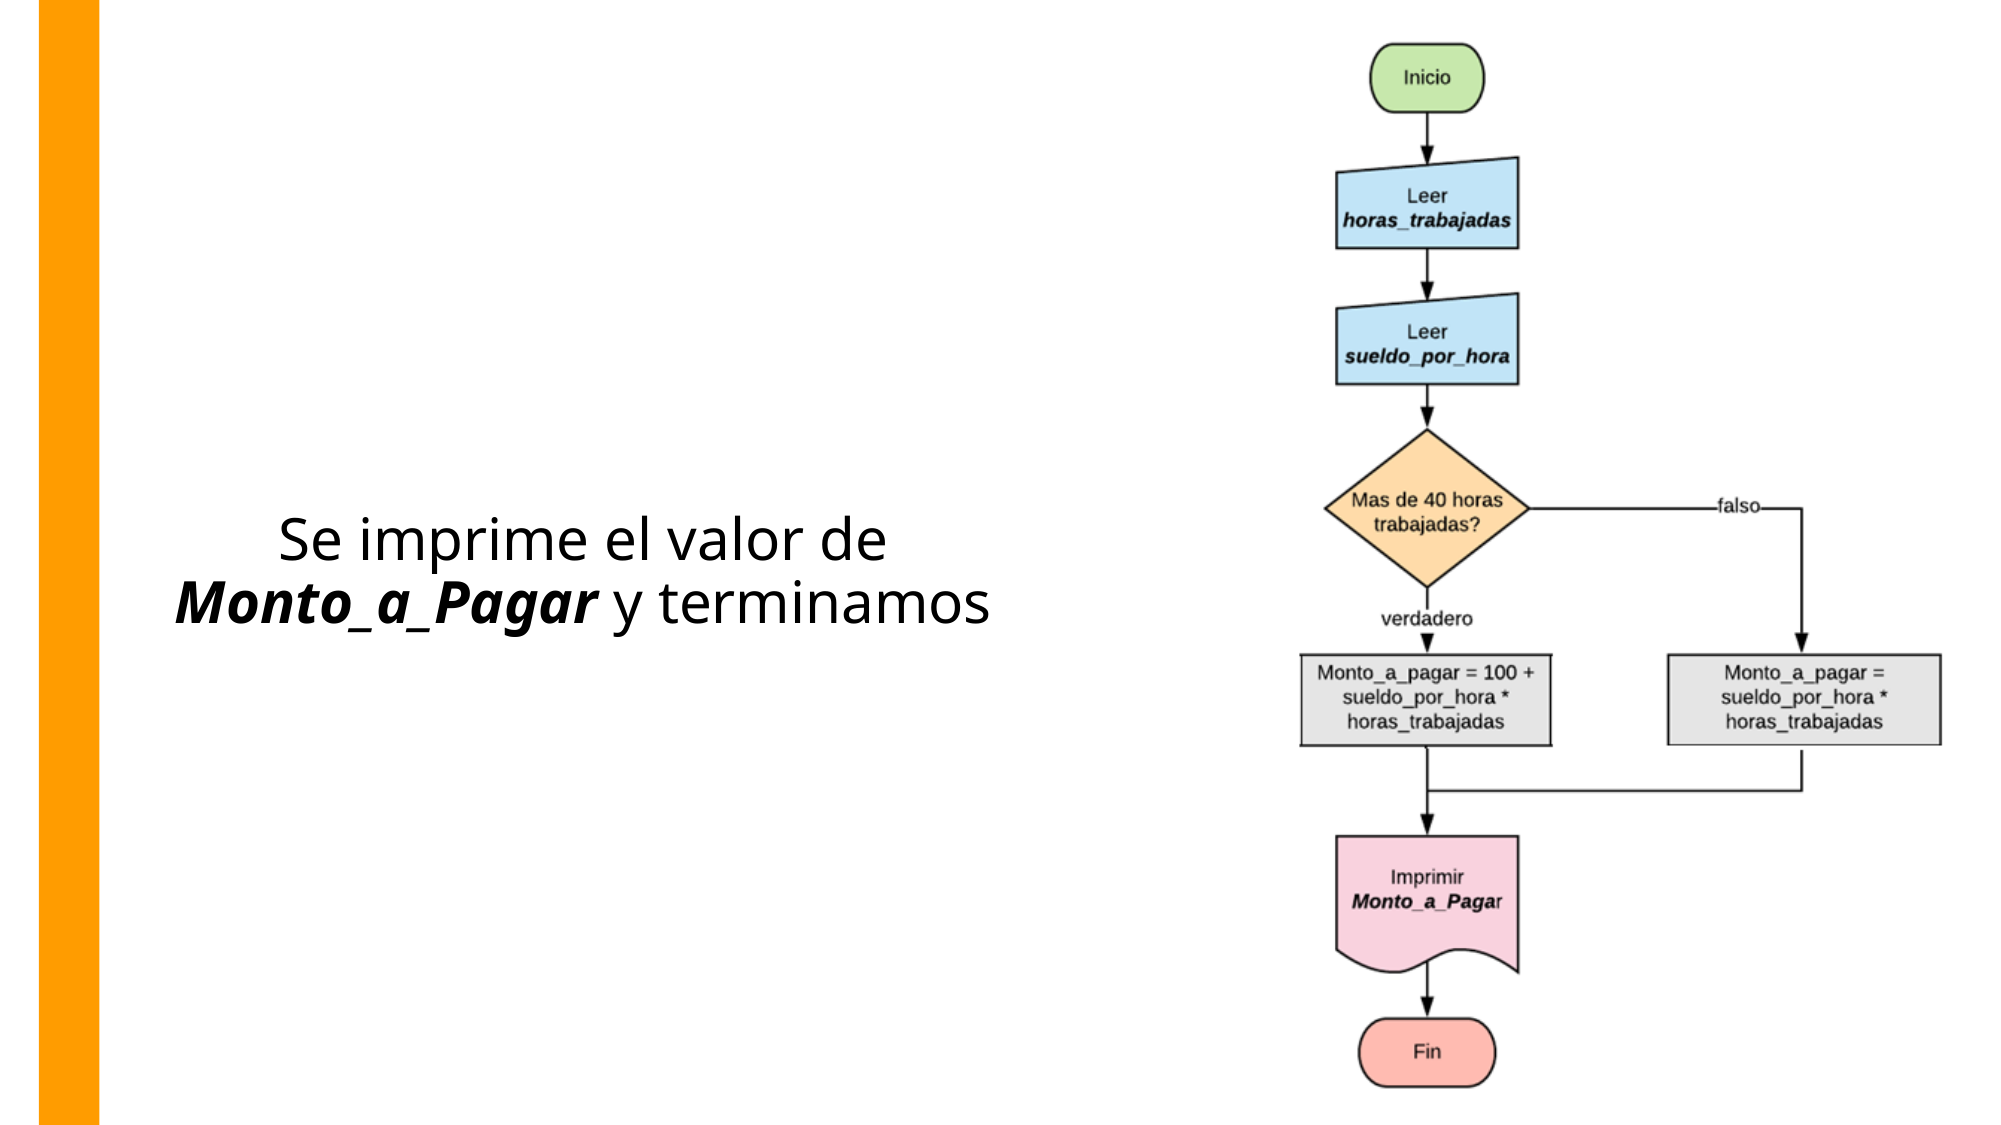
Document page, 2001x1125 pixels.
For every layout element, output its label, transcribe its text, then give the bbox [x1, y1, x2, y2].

picture [1246, 0, 1972, 1102]
list Se imprime el valor de Monto_a_Pagar y terminamos [137, 69, 1030, 1076]
